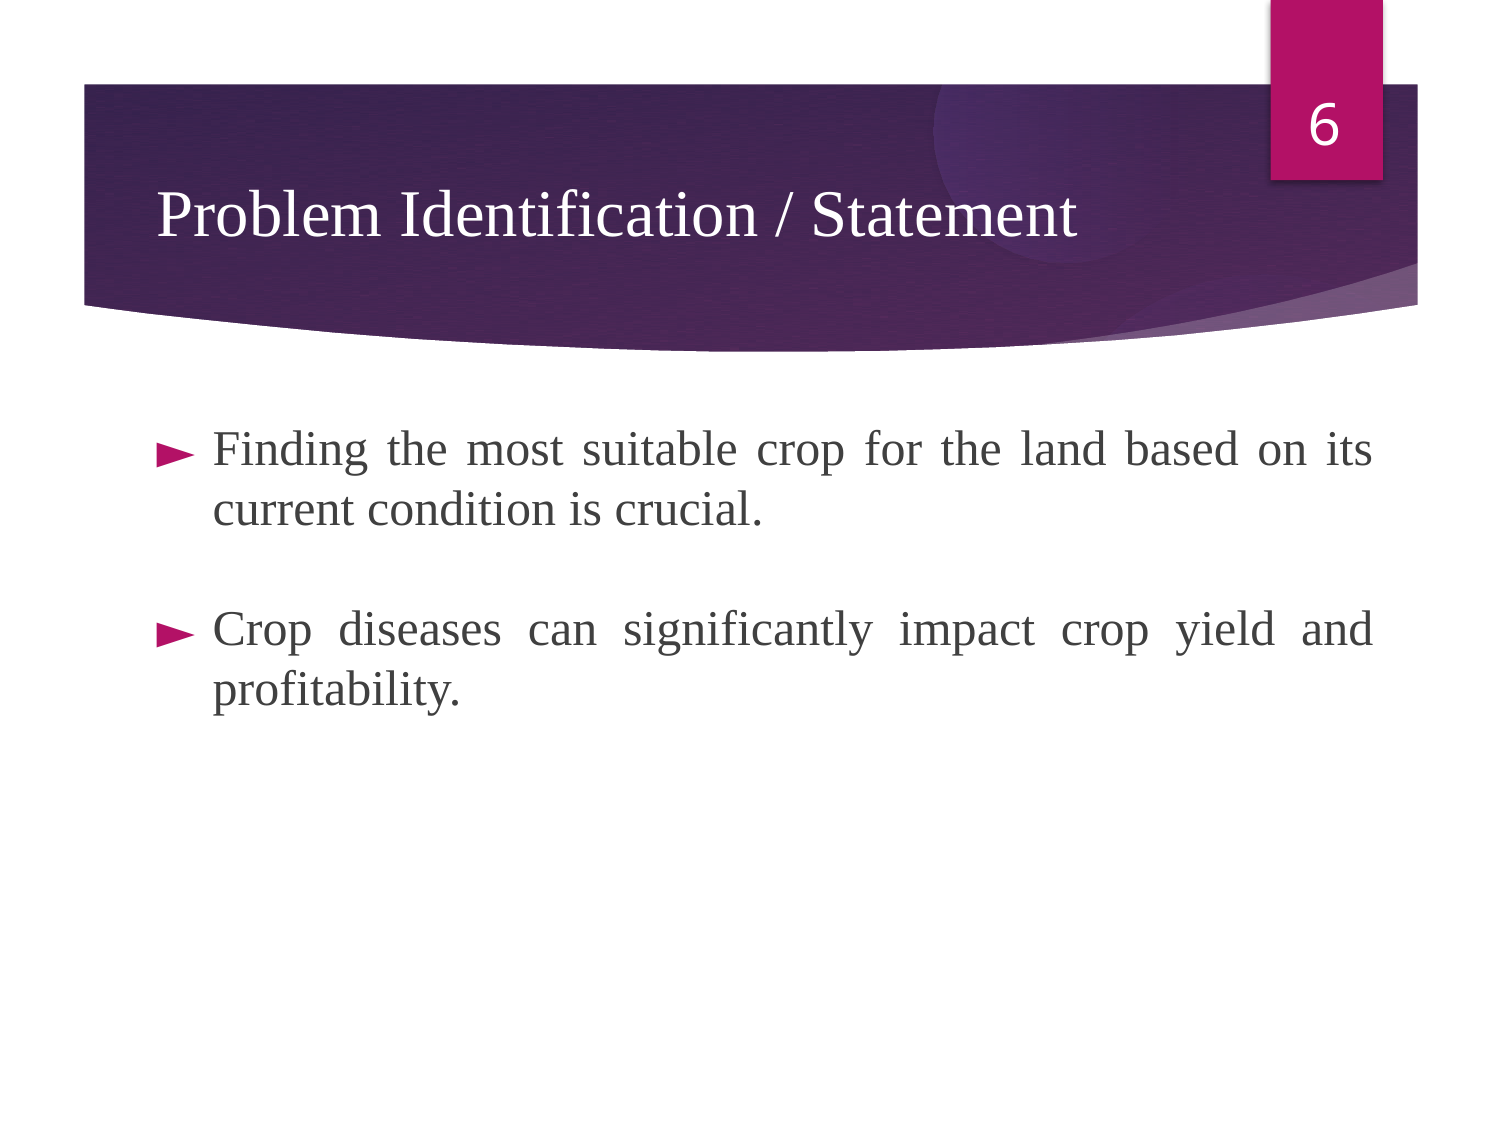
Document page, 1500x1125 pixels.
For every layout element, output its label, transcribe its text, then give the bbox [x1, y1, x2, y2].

text_box 6 [1259, 48, 1390, 175]
picture [85, 85, 1417, 351]
text_box Finding the most suitable crop for the land based on its current condition is crucial. Crop diseases can significantly impact crop yield and profitability. [141, 408, 1390, 1022]
text_box Problem Identification / Statement [141, 152, 1183, 269]
